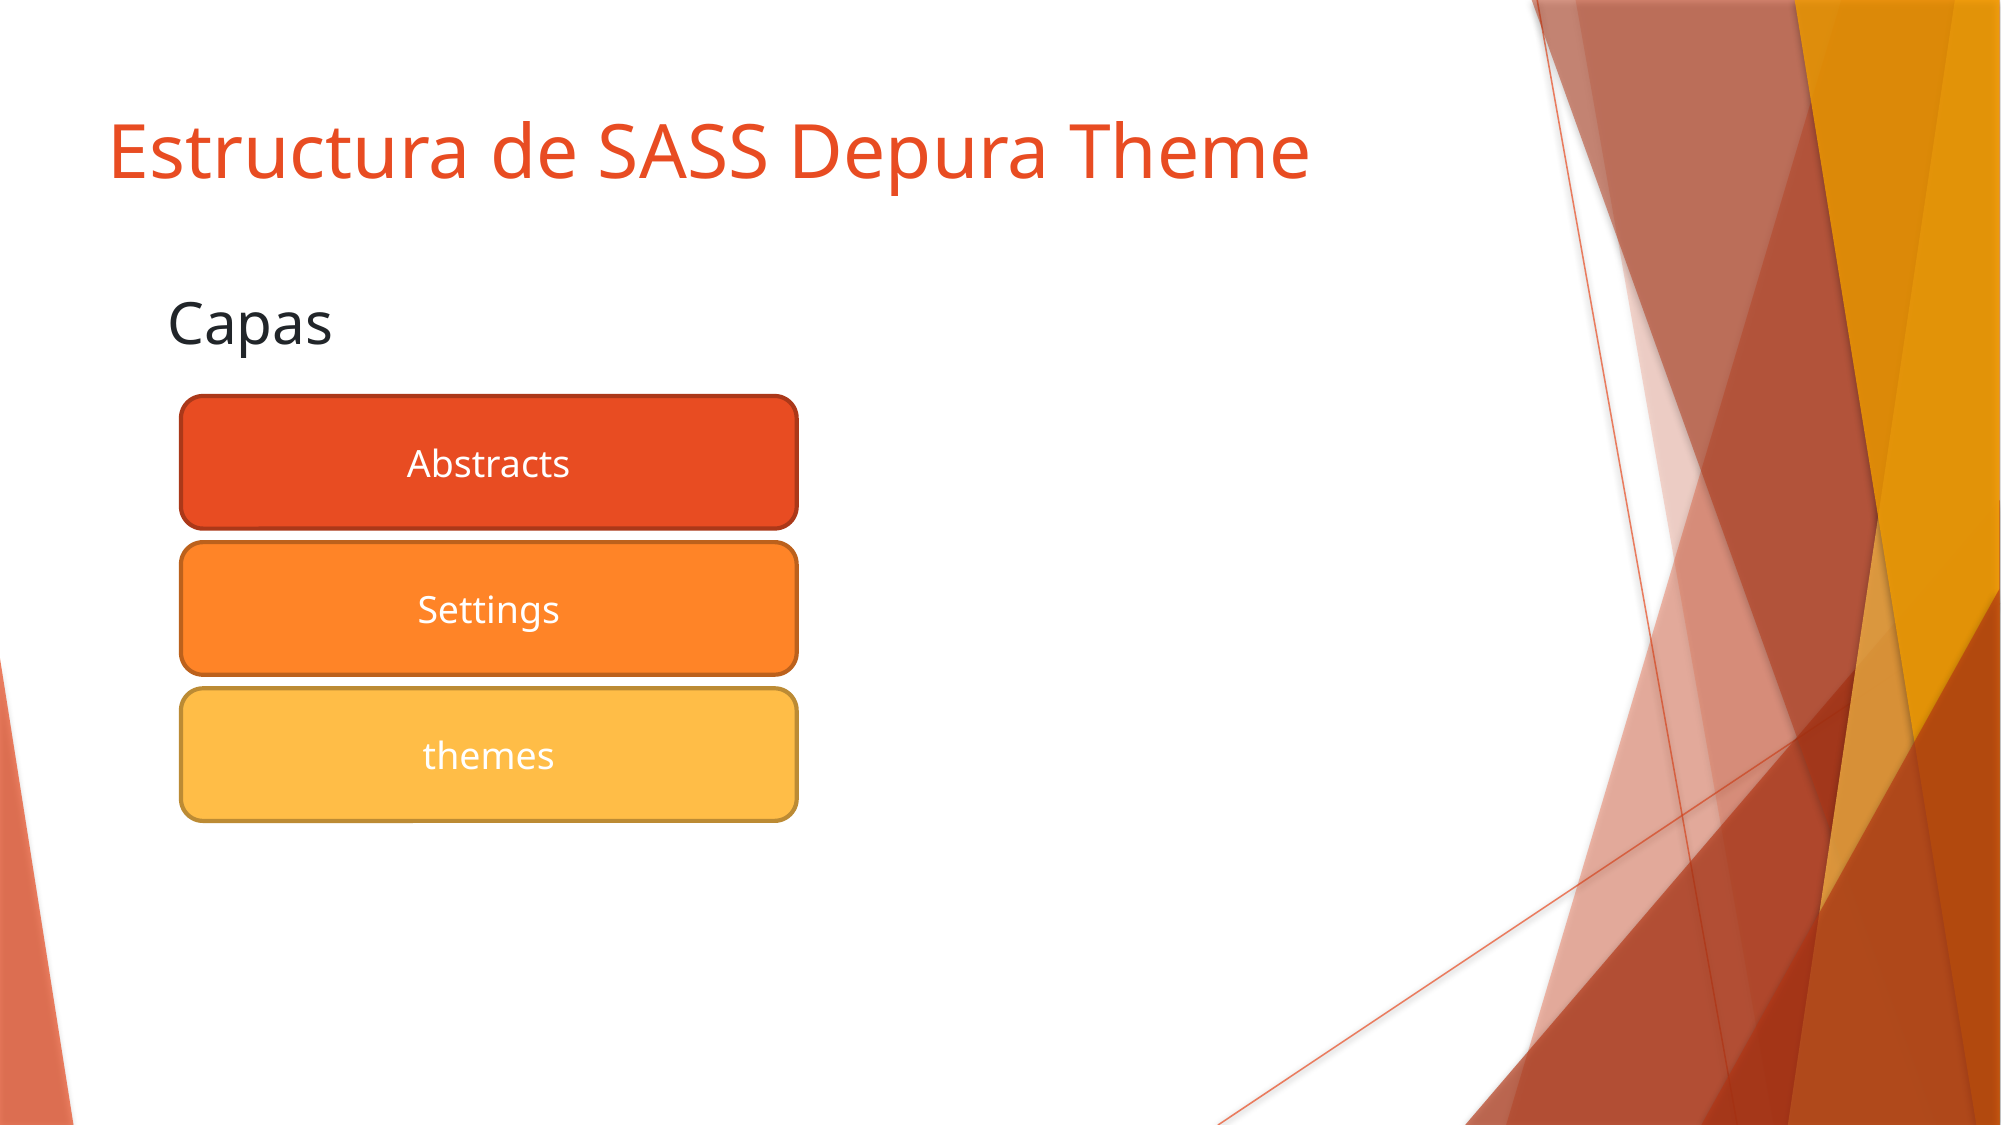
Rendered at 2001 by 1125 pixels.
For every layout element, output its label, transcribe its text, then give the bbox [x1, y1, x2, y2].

text_box themes [178, 686, 799, 824]
title Estructura de SASS Depura Theme [107, 103, 1519, 320]
text_box [1062, 354, 1591, 1024]
text_box Settings [178, 540, 799, 677]
list Capas [167, 286, 482, 374]
text_box Abstracts [178, 393, 799, 531]
